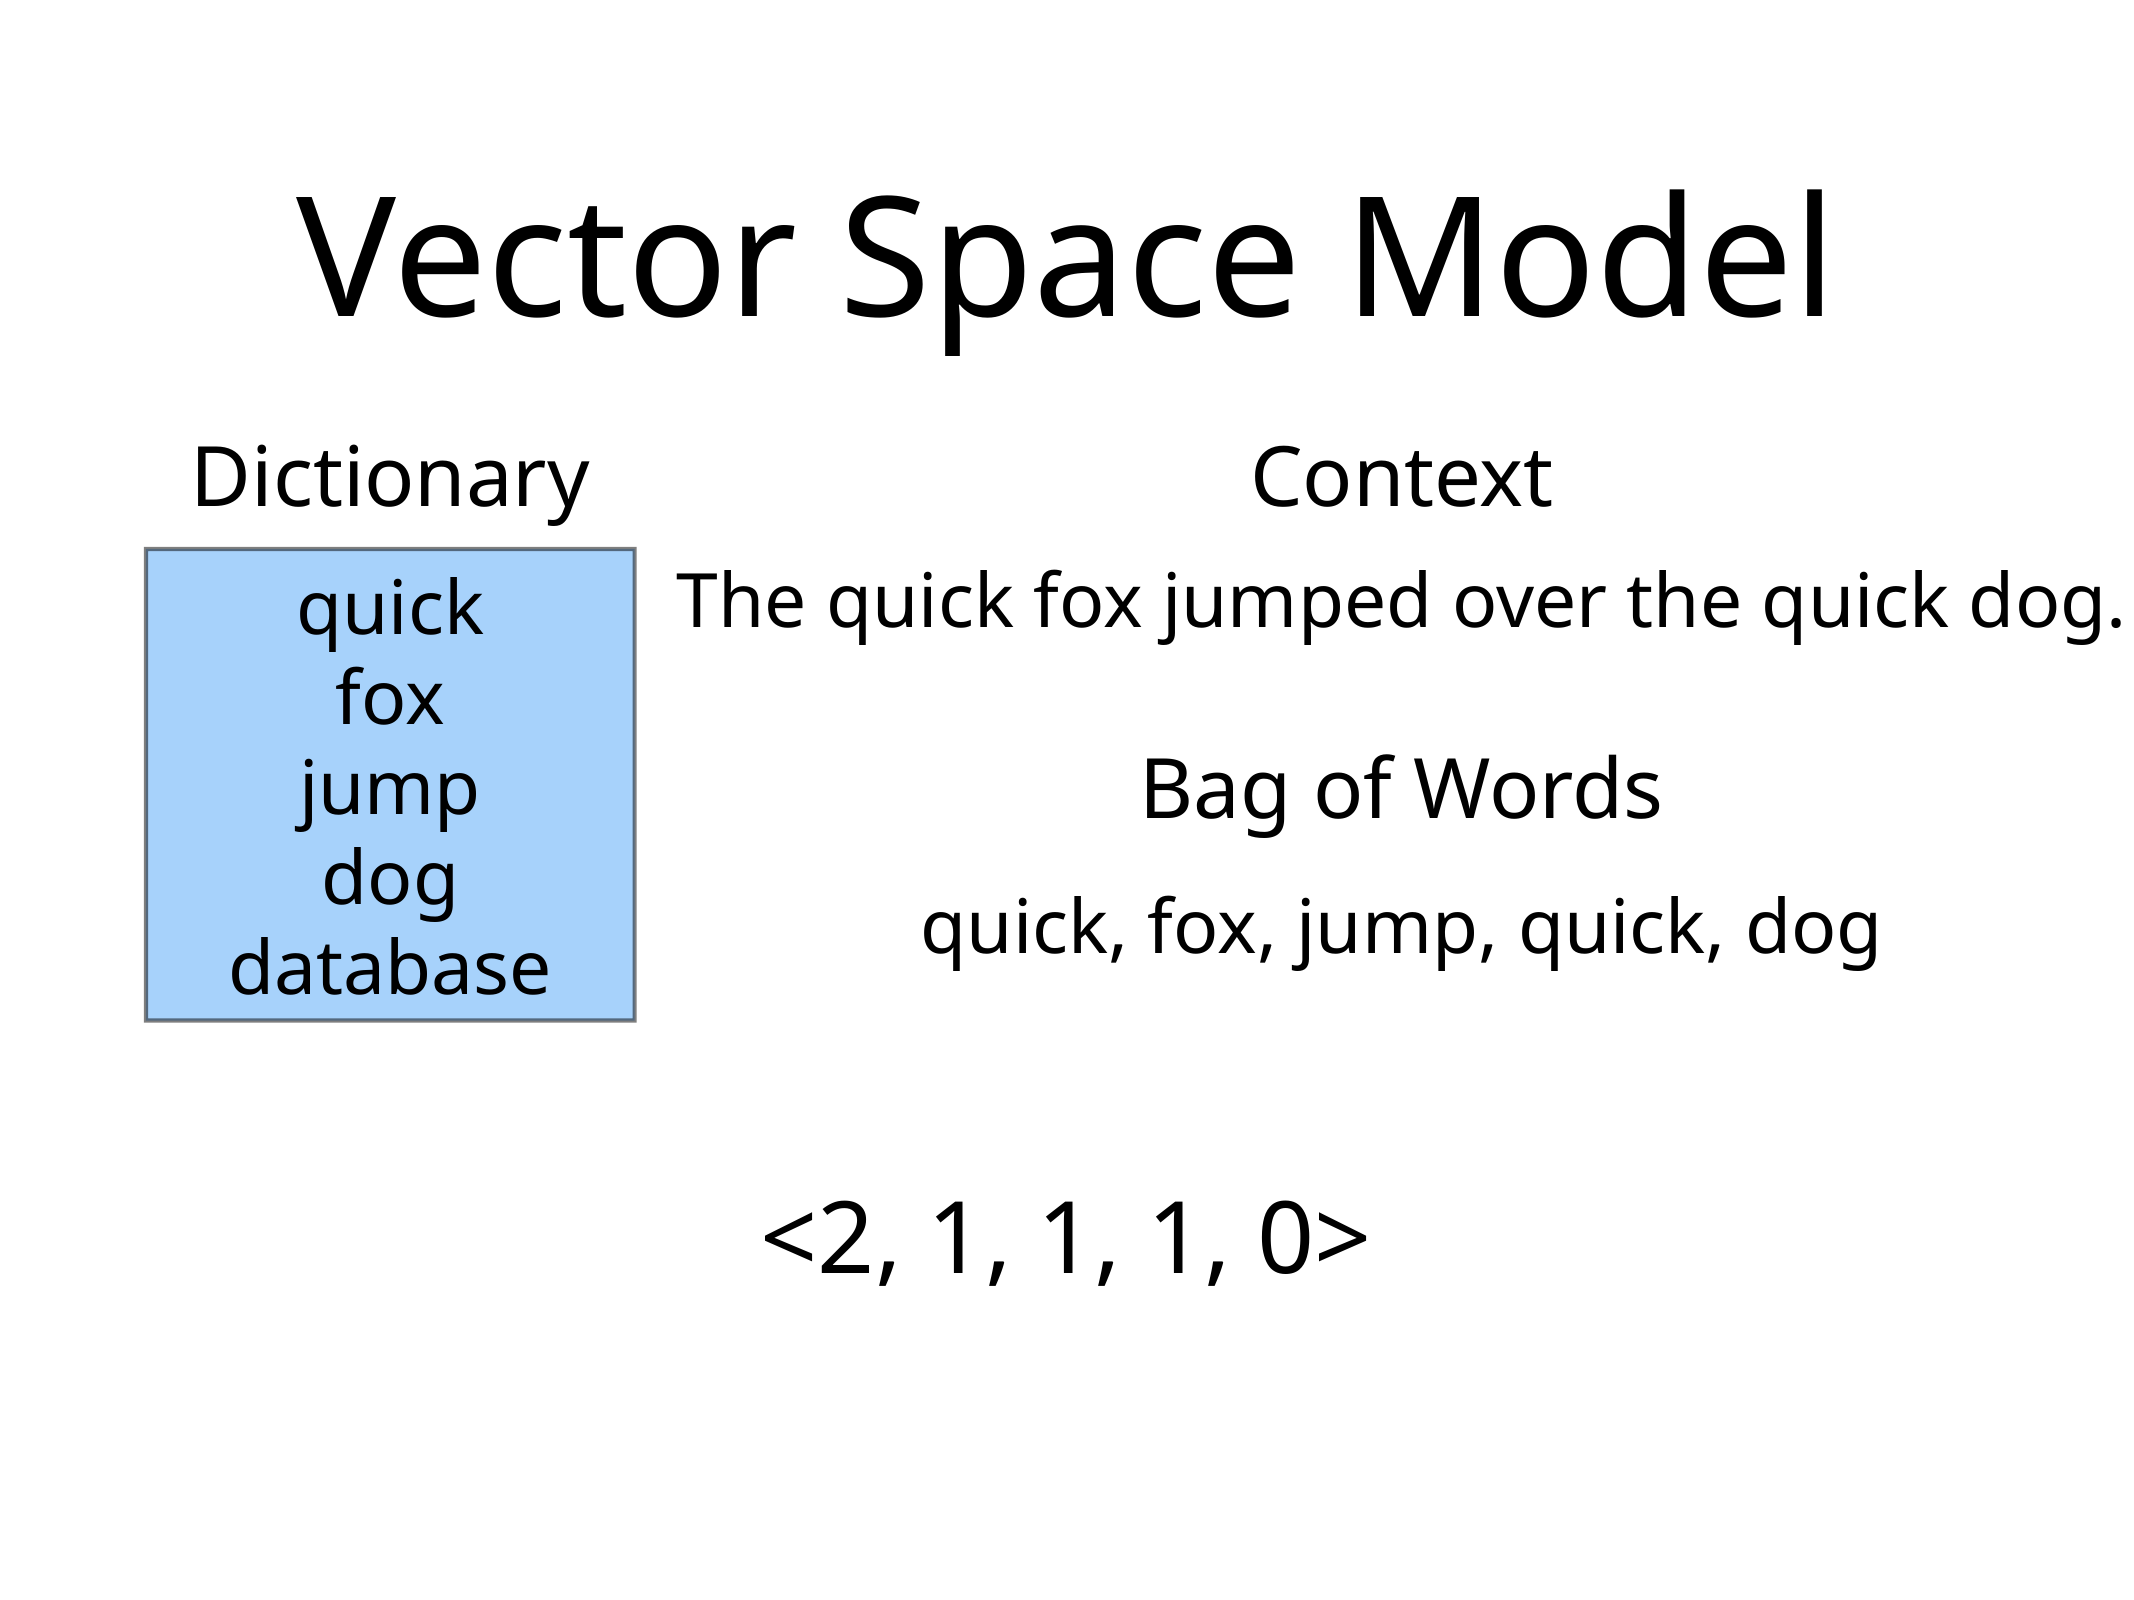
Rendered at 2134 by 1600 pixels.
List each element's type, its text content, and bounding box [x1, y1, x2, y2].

text_box quick fox jump dog database [220, 551, 561, 1019]
text_box Bag of Words [1131, 726, 1673, 844]
text_box Context [1242, 414, 1563, 531]
text_box quick, fox, jump, quick, dog [912, 869, 1892, 977]
title Vector Space Model [155, 72, 1978, 428]
text_box The quick fox jumped over the quick dog. [668, 544, 2134, 652]
text_box [145, 548, 635, 1021]
text_box Dictionary [182, 414, 599, 531]
text_box <2, 1, 1, 1, 0> [752, 1165, 1381, 1302]
